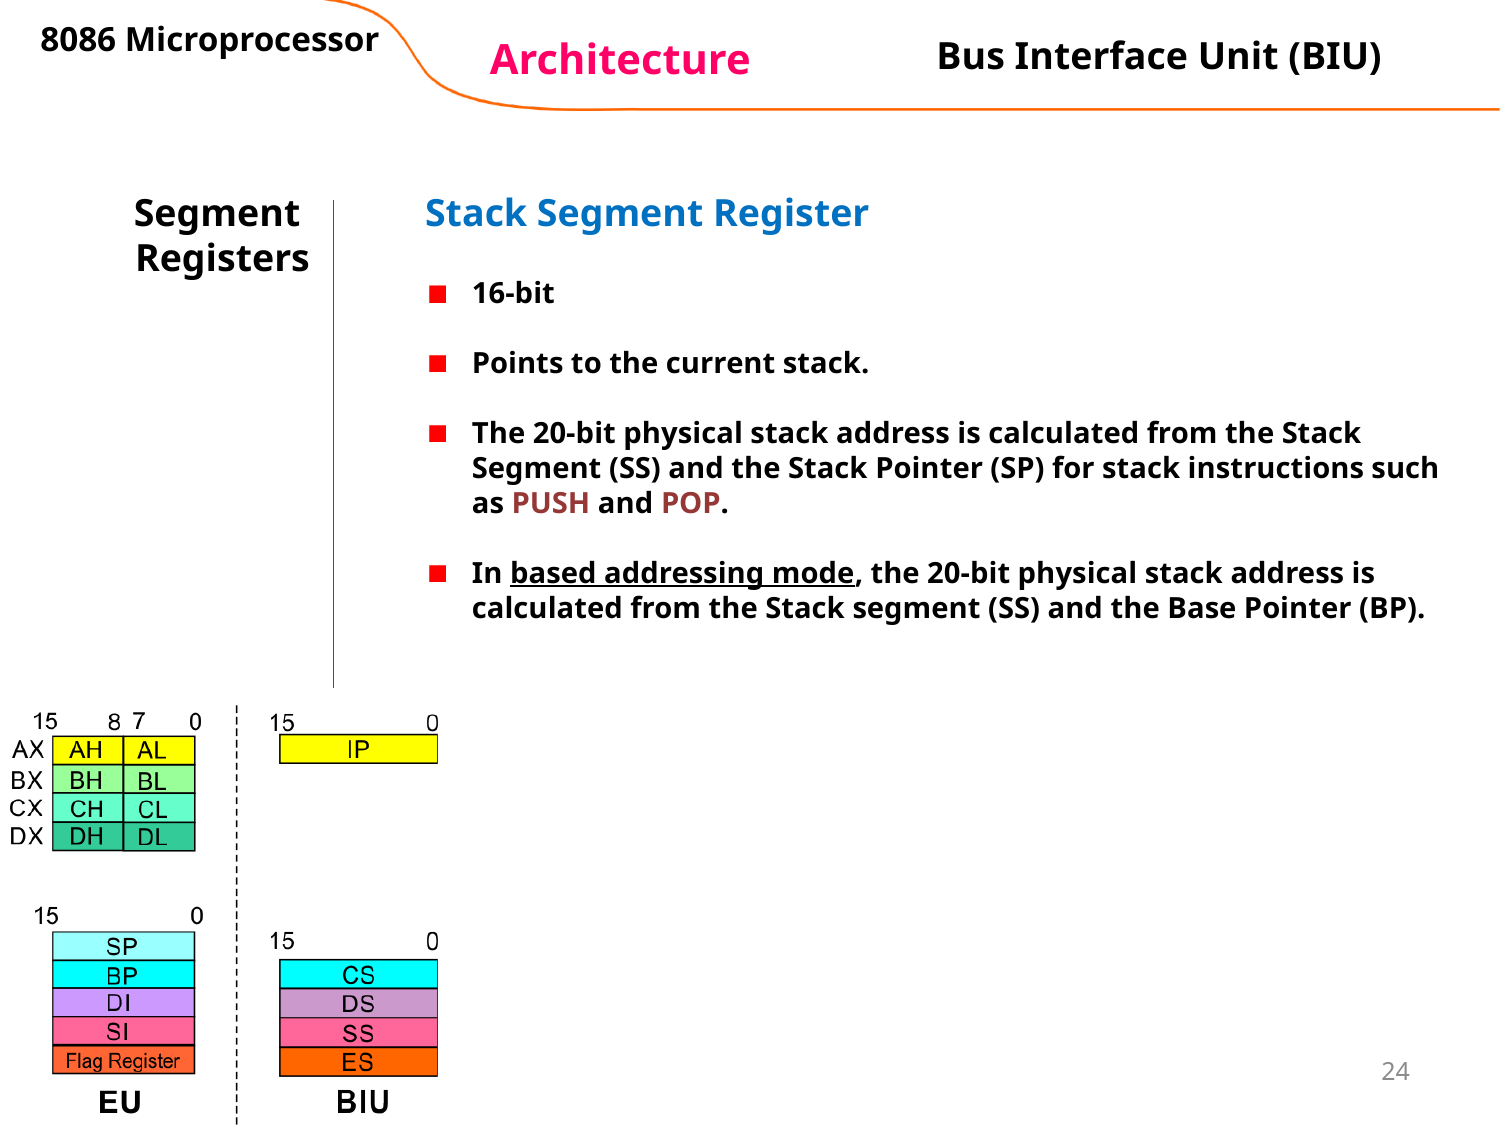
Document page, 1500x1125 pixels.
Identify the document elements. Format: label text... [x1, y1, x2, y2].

picture [425, 561, 446, 582]
text_box Segment Registers [118, 181, 325, 287]
picture [425, 351, 446, 372]
text_box Bus Interface Unit (BIU) [859, 24, 1460, 85]
picture [10, 705, 438, 1125]
picture [425, 281, 446, 303]
picture [425, 421, 446, 442]
title Architecture [474, 18, 1463, 99]
picture [308, 0, 1500, 111]
text_box Stack Segment Register 16-bit Points to the current stack. The 20-bit physical stack address is calculated from the Stack Segment (SS) and the Stack Pointer (SP) for stack instructions such as PUSH and POP. In based addressing mode, the 20-bit physical stack address is calculated from the Stack segment (SS) and the Base Pointer (BP). [410, 182, 1460, 632]
slide_number 24 [1074, 1042, 1425, 1103]
text_box 8086 Microprocessor [10, 10, 411, 66]
